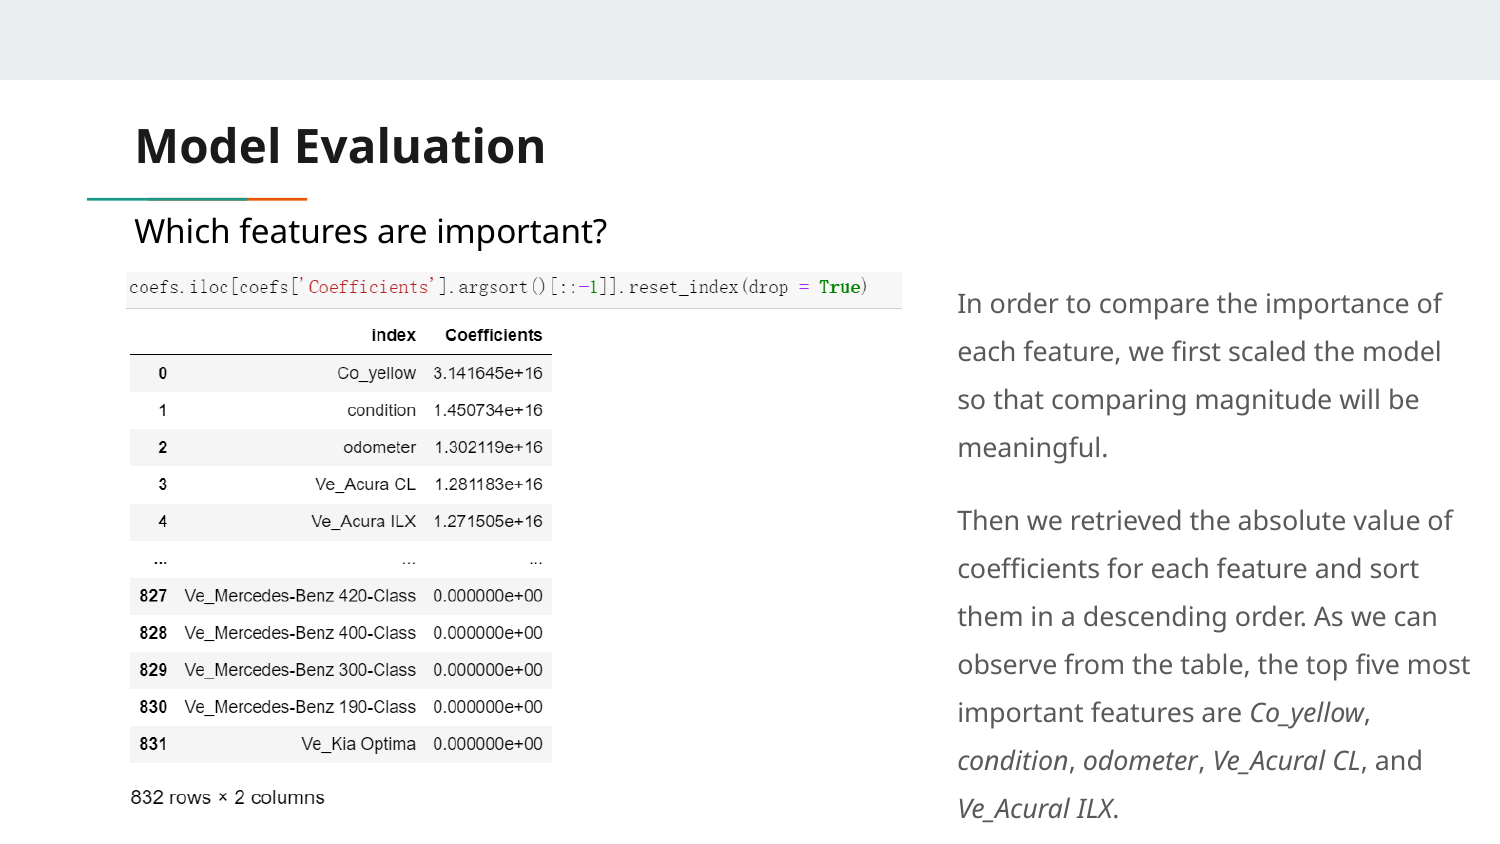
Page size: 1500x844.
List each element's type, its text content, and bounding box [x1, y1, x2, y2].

list In order to compare the importance of each feature, we first scaled the model so that comparing magnitude will be meaningful. Then we retrieved the absolute value of coefficients for each feature and sort them in a descending order. As we can observe from the table, the top five most important features are Co_yellow, condition, odometer, Ve_Acural CL, and Ve_Acural ILX. [942, 256, 1493, 844]
title Model Evaluation [119, 101, 1381, 190]
text_box Which features are important? [119, 195, 918, 266]
picture [126, 271, 902, 814]
